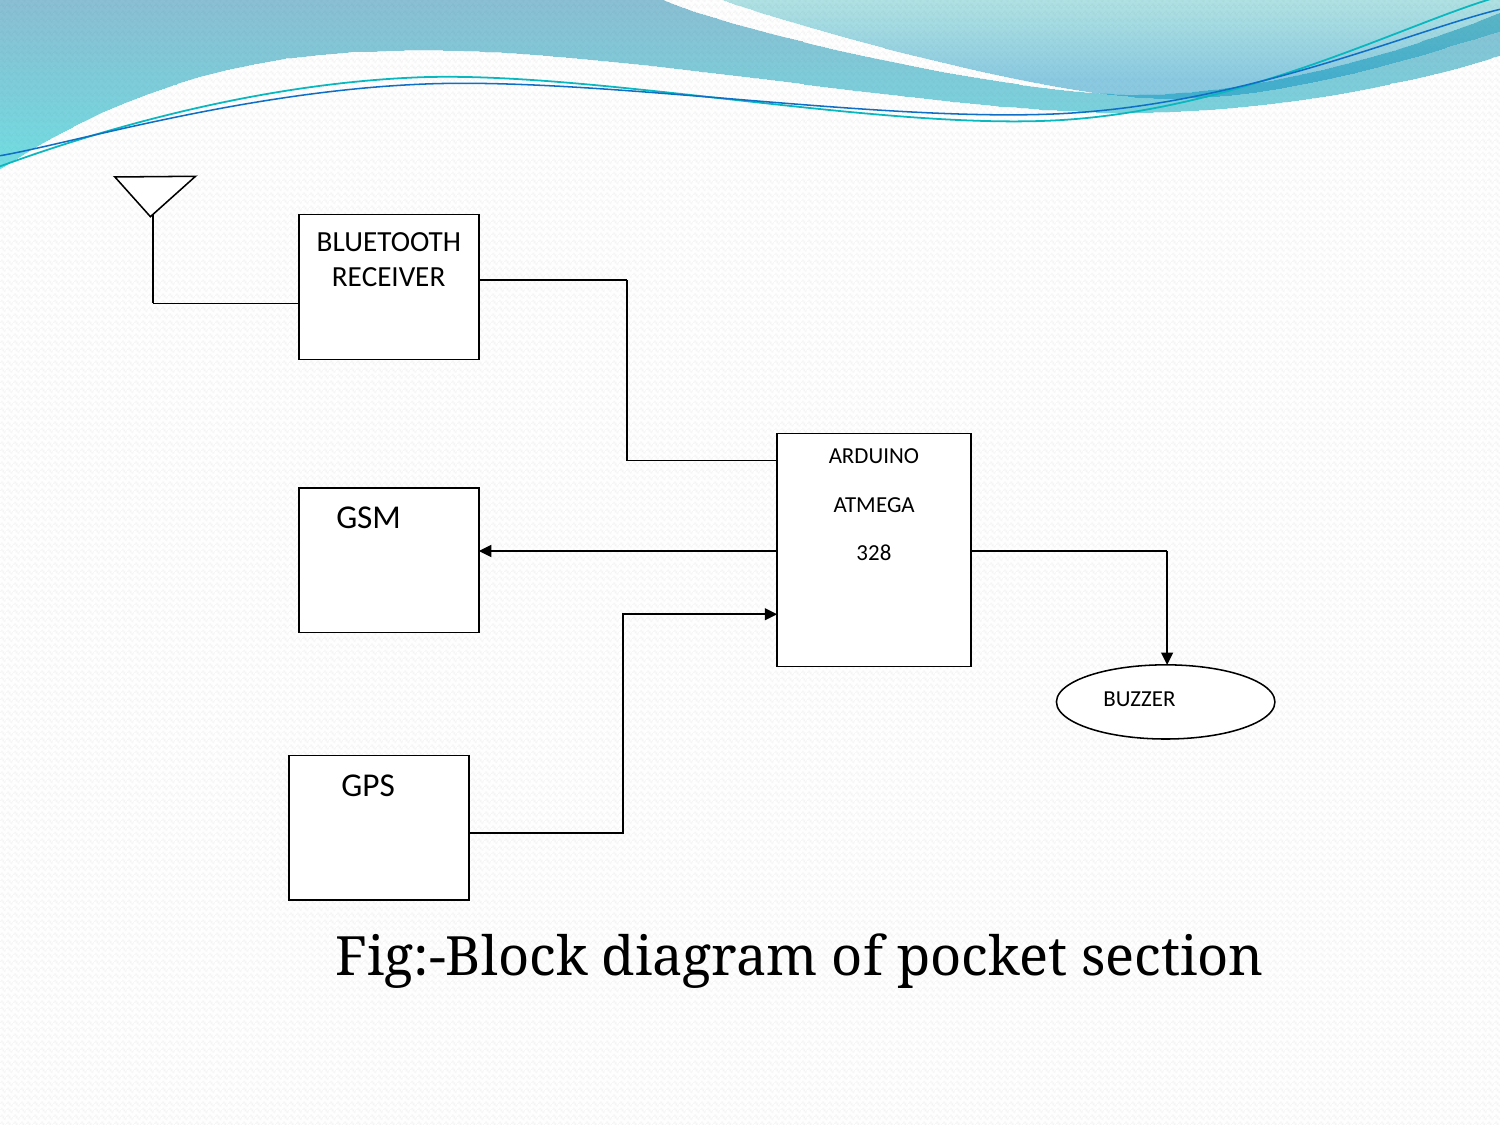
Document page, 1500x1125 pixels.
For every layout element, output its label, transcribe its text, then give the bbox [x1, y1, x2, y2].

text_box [124, 149, 1276, 901]
list Fig:-Block diagram of pocket section [174, 837, 1425, 1038]
